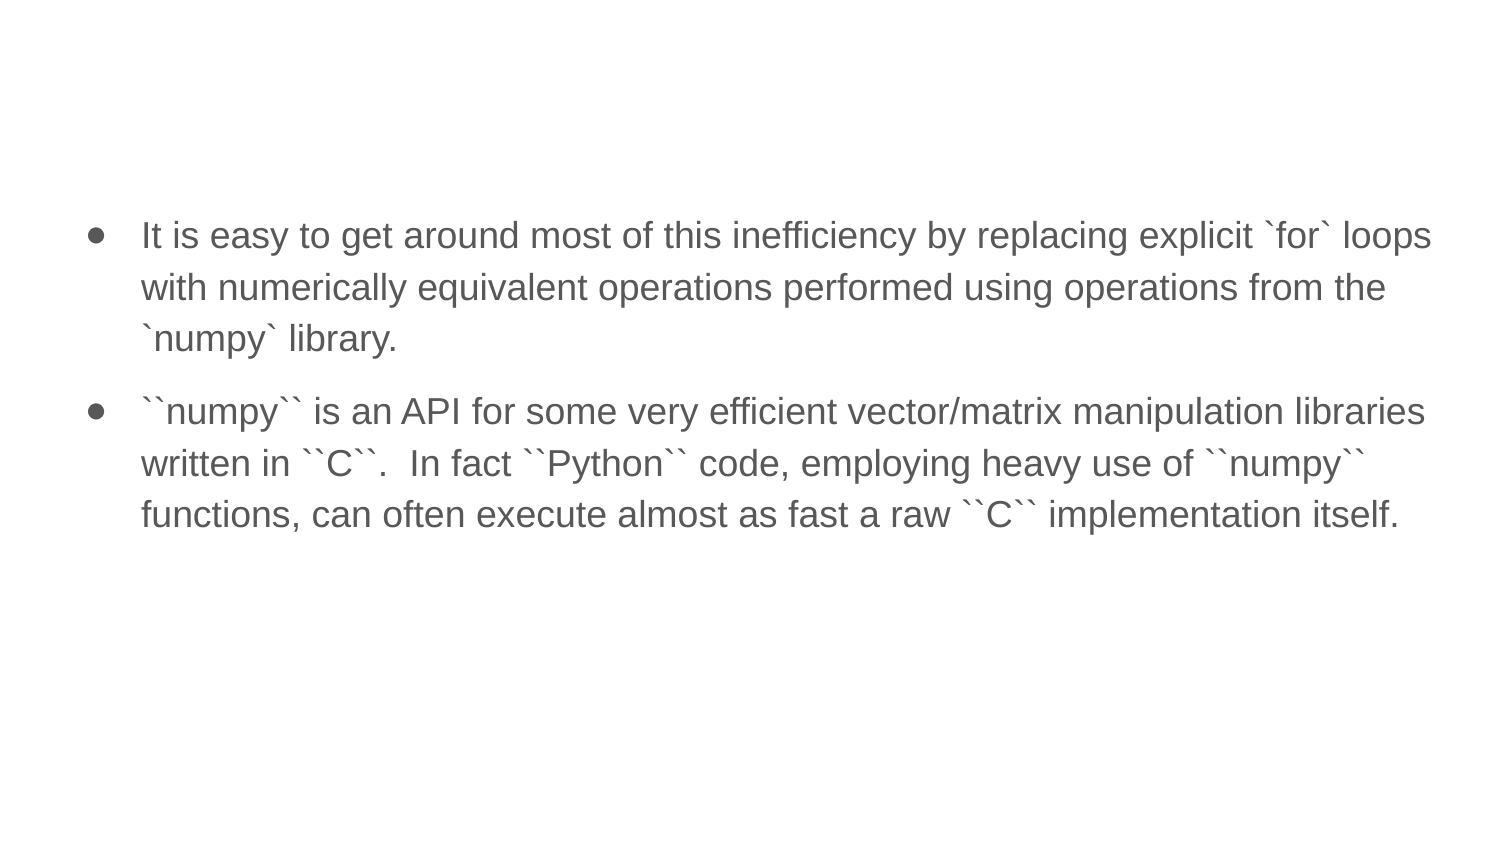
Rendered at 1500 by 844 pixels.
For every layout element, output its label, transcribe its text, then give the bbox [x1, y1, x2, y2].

list It is easy to get around most of this inefficiency by replacing explicit `for` loops with numerically equivalent operations performed using operations from the `numpy` library. ``numpy`` is an API for some very efficient vector/matrix manipulation libraries written in ``C``. In fact ``Python`` code, employing heavy use of ``numpy`` functions, can often execute almost as fast a raw ``C`` implementation itself. [50, 188, 1450, 750]
